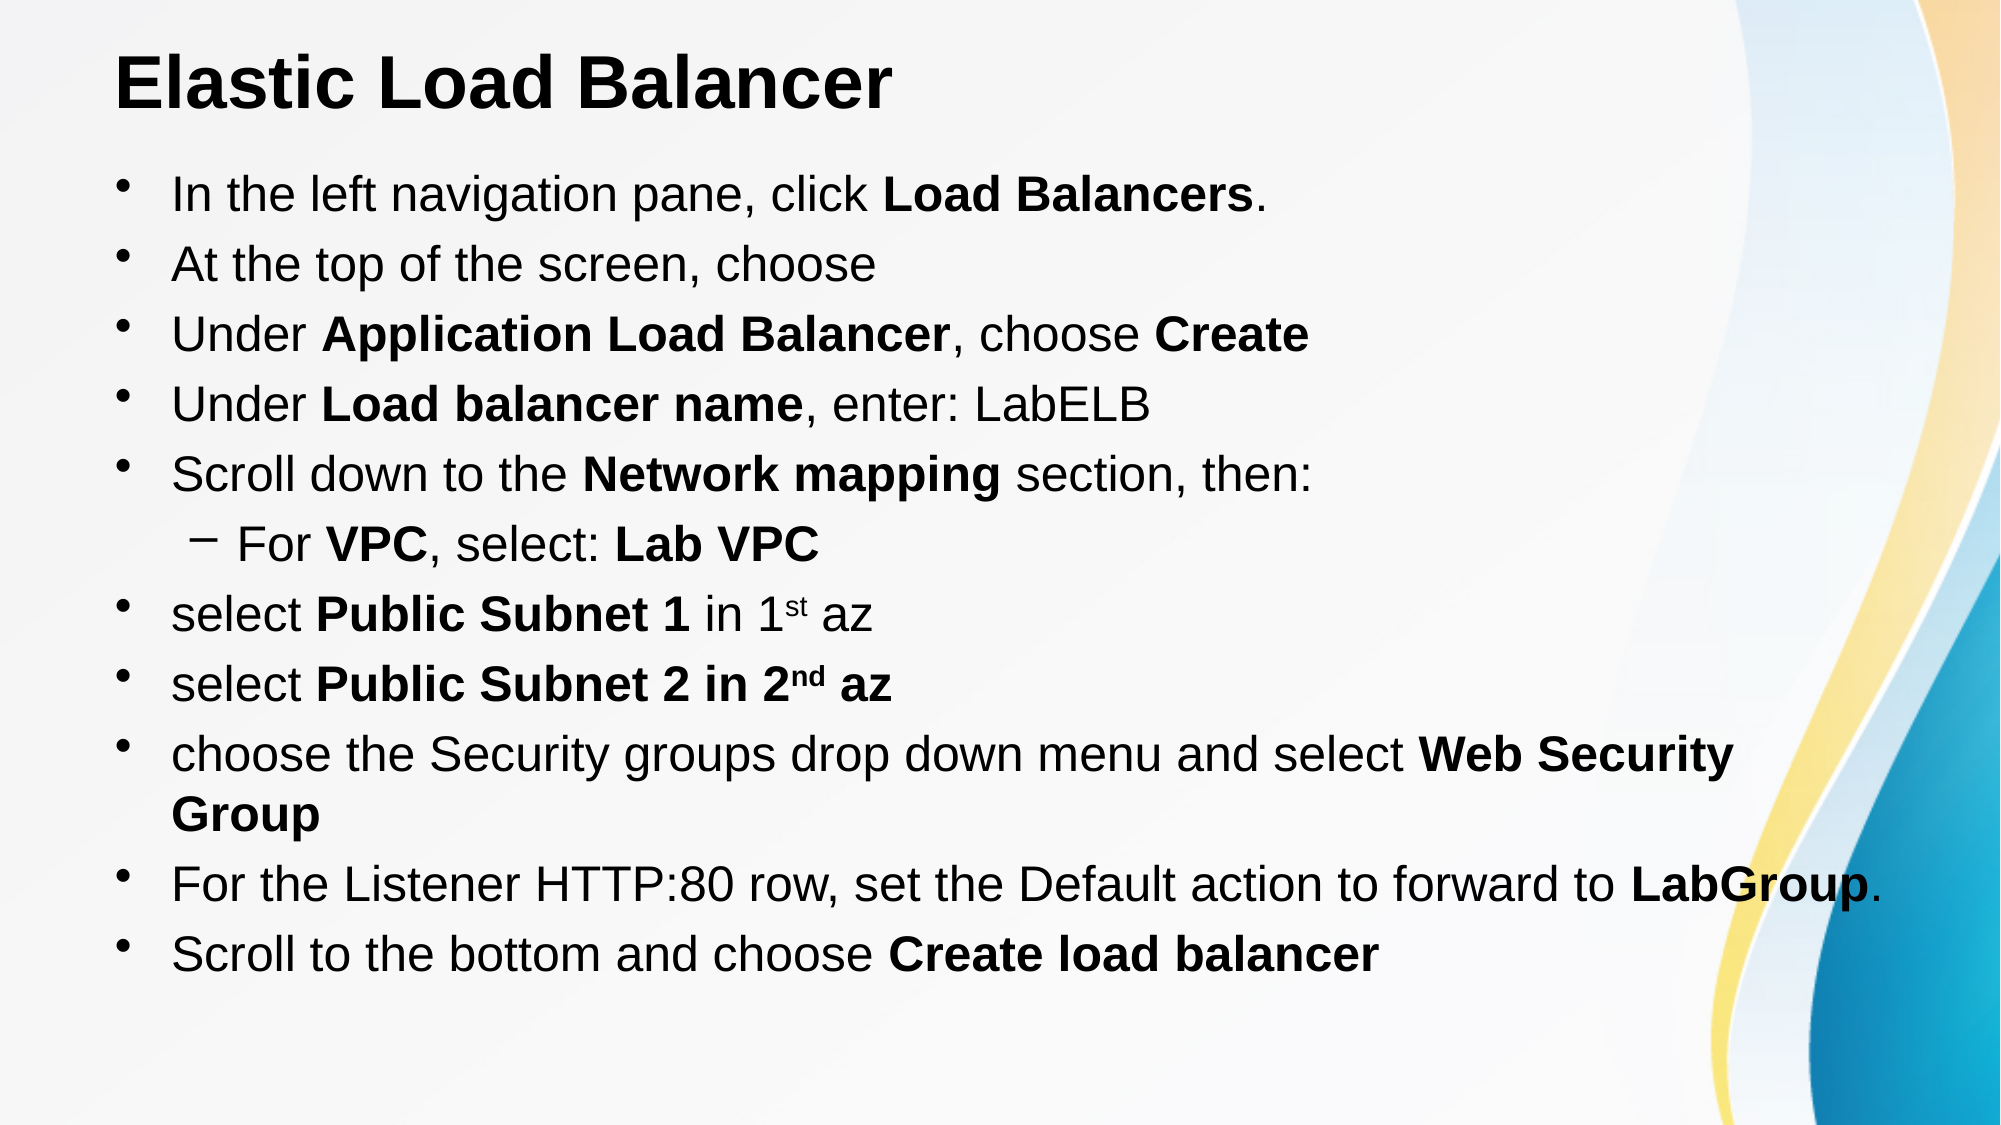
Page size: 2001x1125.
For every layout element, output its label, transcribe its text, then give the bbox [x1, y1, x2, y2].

list In the left navigation pane, click Load Balancers. At the top of the screen, choose Under Application Load Balancer, choose Create Under Load balancer name, enter: LabELB Scroll down to the Network mapping section, then: For VPC, select: Lab VPC select Public Subnet 1 in 1st az select Public Subnet 2 in 2nd az choose the Security groups drop down menu and select Web Security Group For the Listener HTTP:80 row, set the Default action to forward to LabGroup. Scroll to the bottom and choose Create load balancer [99, 154, 1901, 1006]
picture [0, 0, 2001, 1125]
title Elastic Load Balancer [99, 30, 1901, 127]
